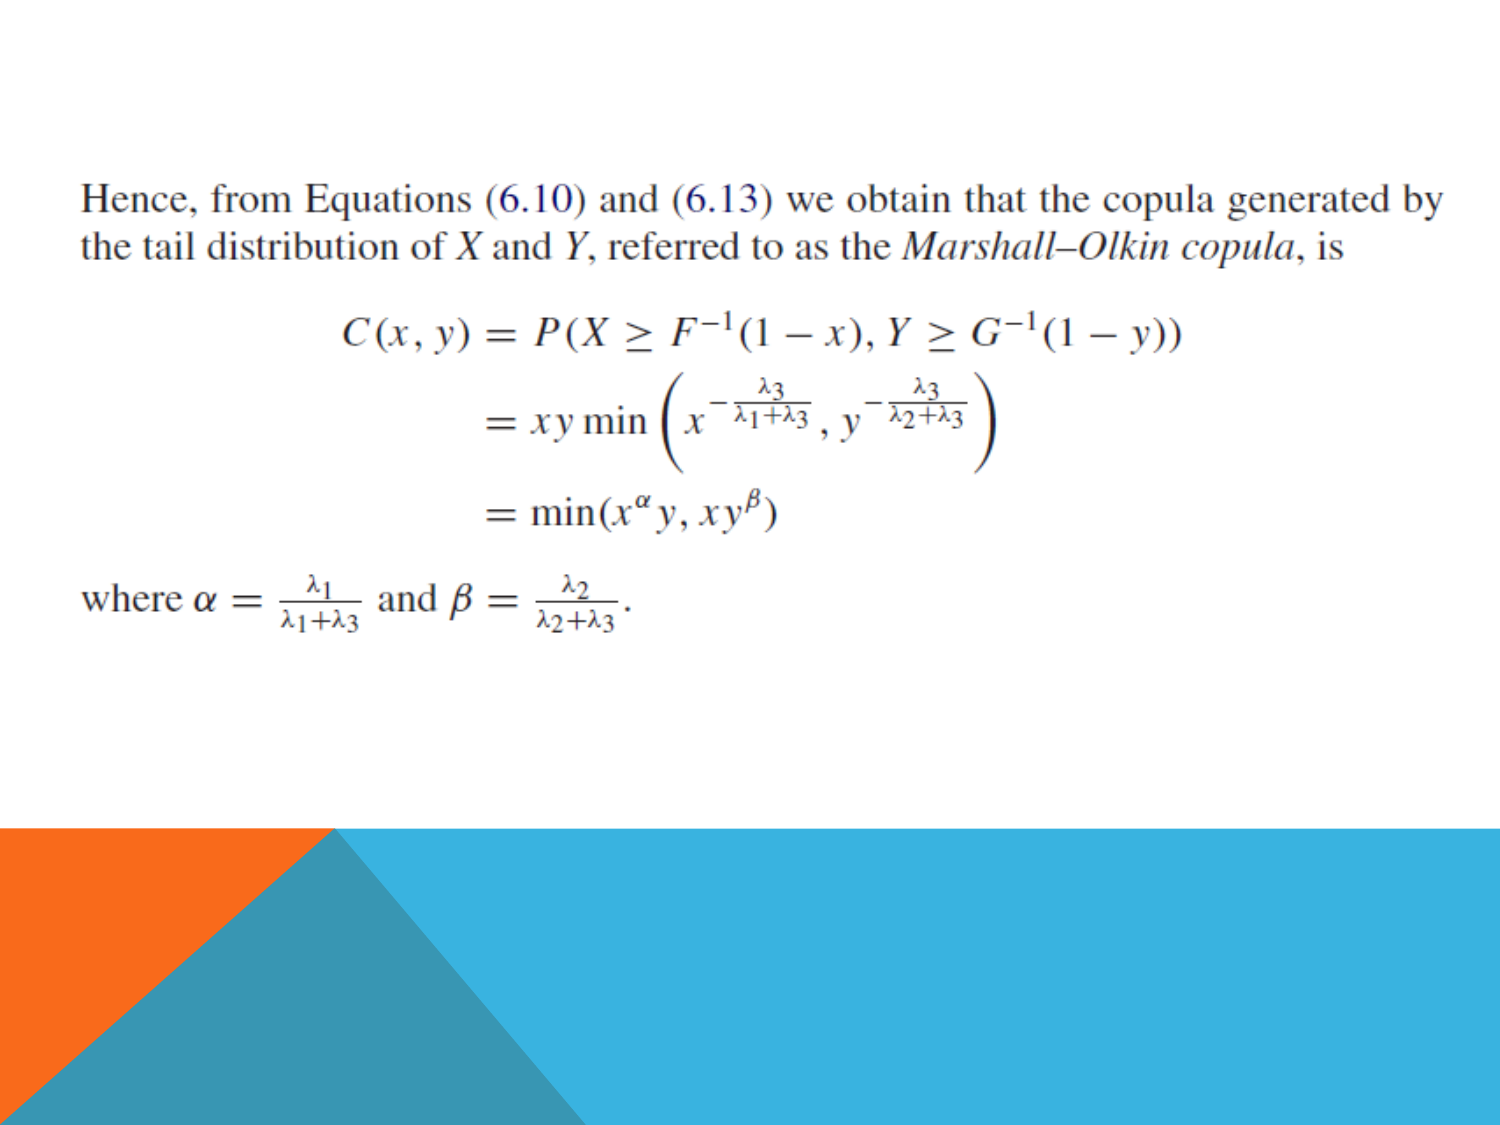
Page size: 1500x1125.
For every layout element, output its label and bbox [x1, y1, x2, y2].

picture [76, 172, 1447, 646]
